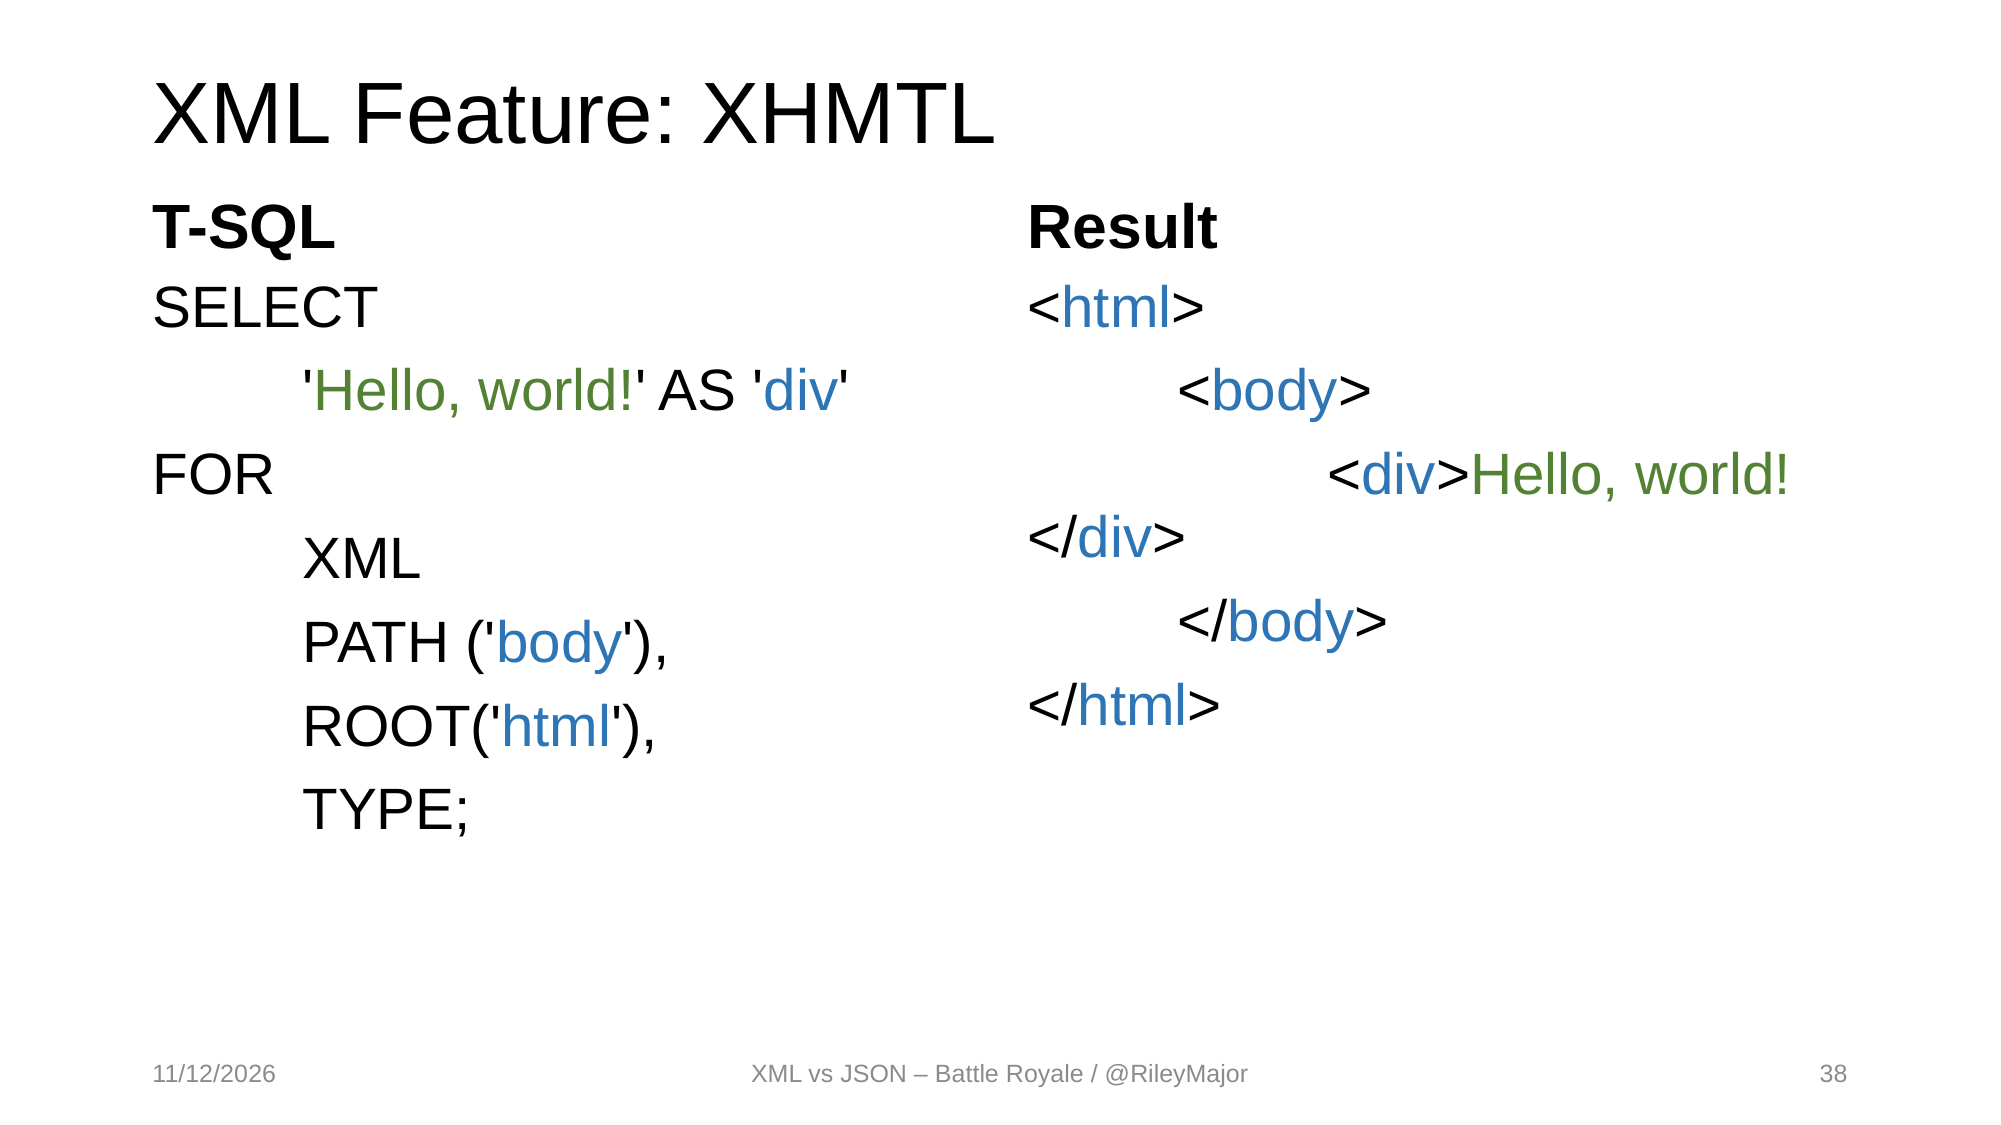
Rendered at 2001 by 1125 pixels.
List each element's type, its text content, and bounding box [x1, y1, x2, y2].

list SELECT 'Hello, world!' AS 'div' FOR XML PATH ('body'), ROOT('html'), TYPE; [137, 269, 984, 1016]
title XML Feature: XHMTL [137, 59, 1863, 170]
list T-SQL [137, 169, 984, 269]
slide_number 38 [1412, 1042, 1863, 1103]
list Result [1012, 169, 1863, 269]
list <html> <body> <div>Hello, world!</div> </body> </html> [1012, 269, 1863, 1016]
footer XML vs JSON – Battle Royale / @RileyMajor [662, 1042, 1338, 1103]
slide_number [137, 1042, 588, 1103]
